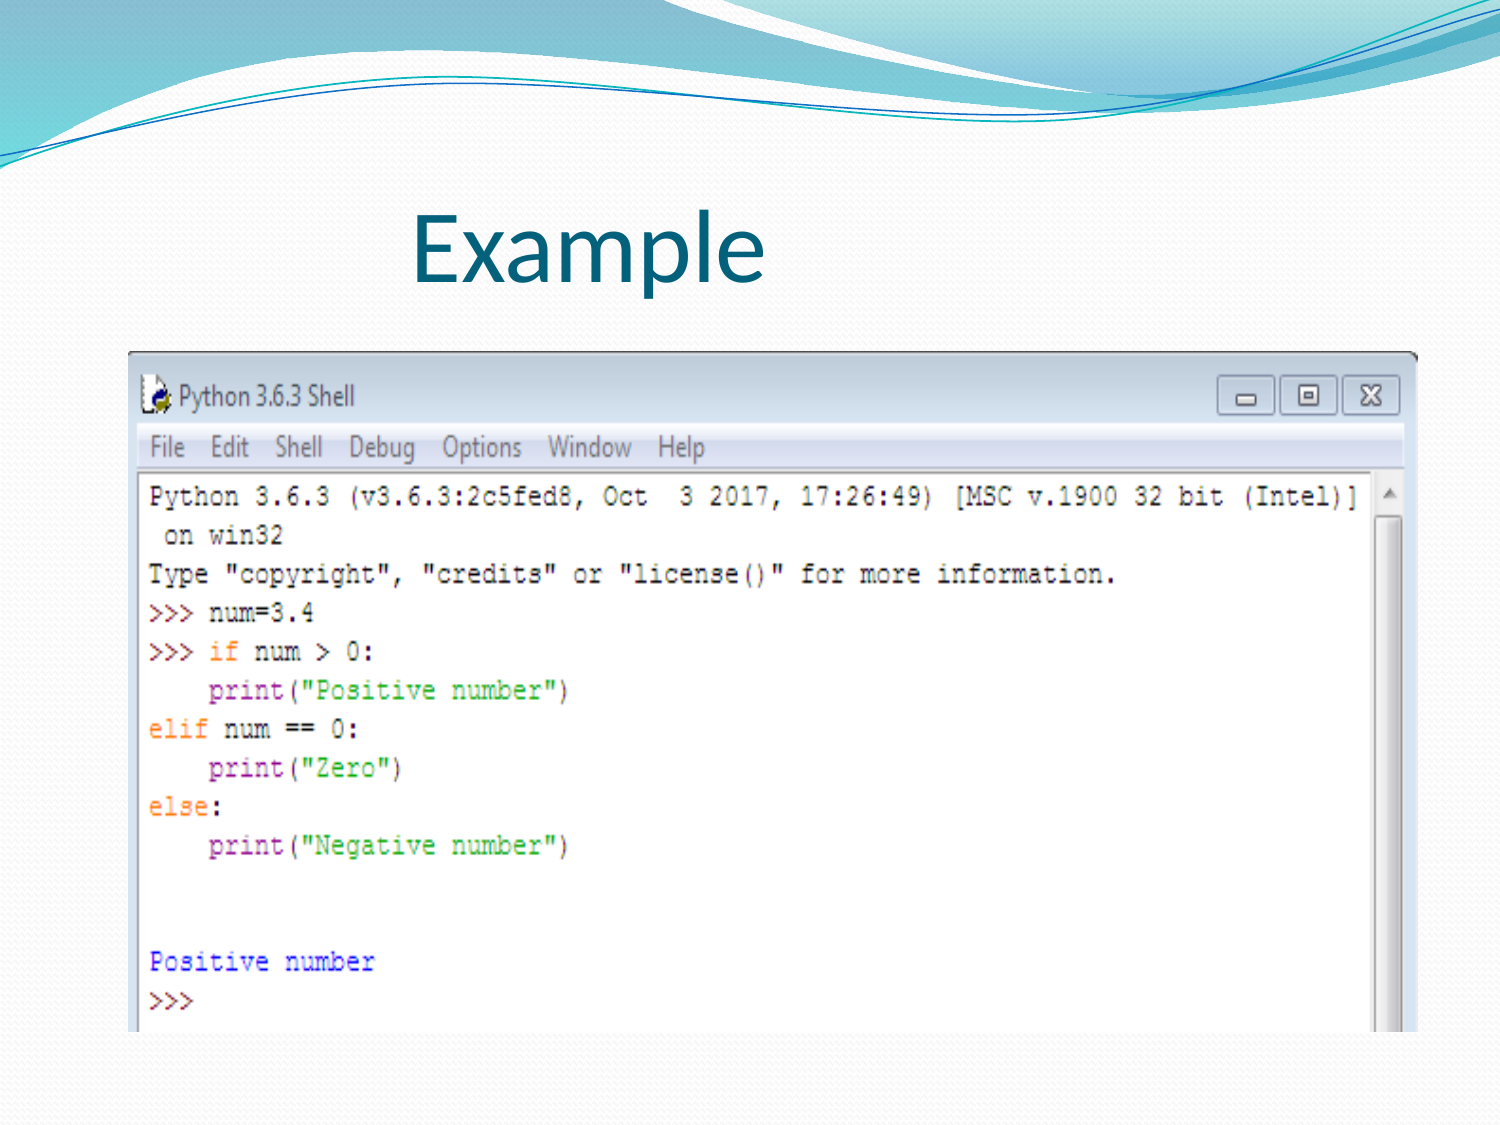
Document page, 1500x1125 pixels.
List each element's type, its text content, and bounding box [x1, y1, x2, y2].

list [128, 351, 1419, 1032]
title Example [410, 115, 1425, 303]
